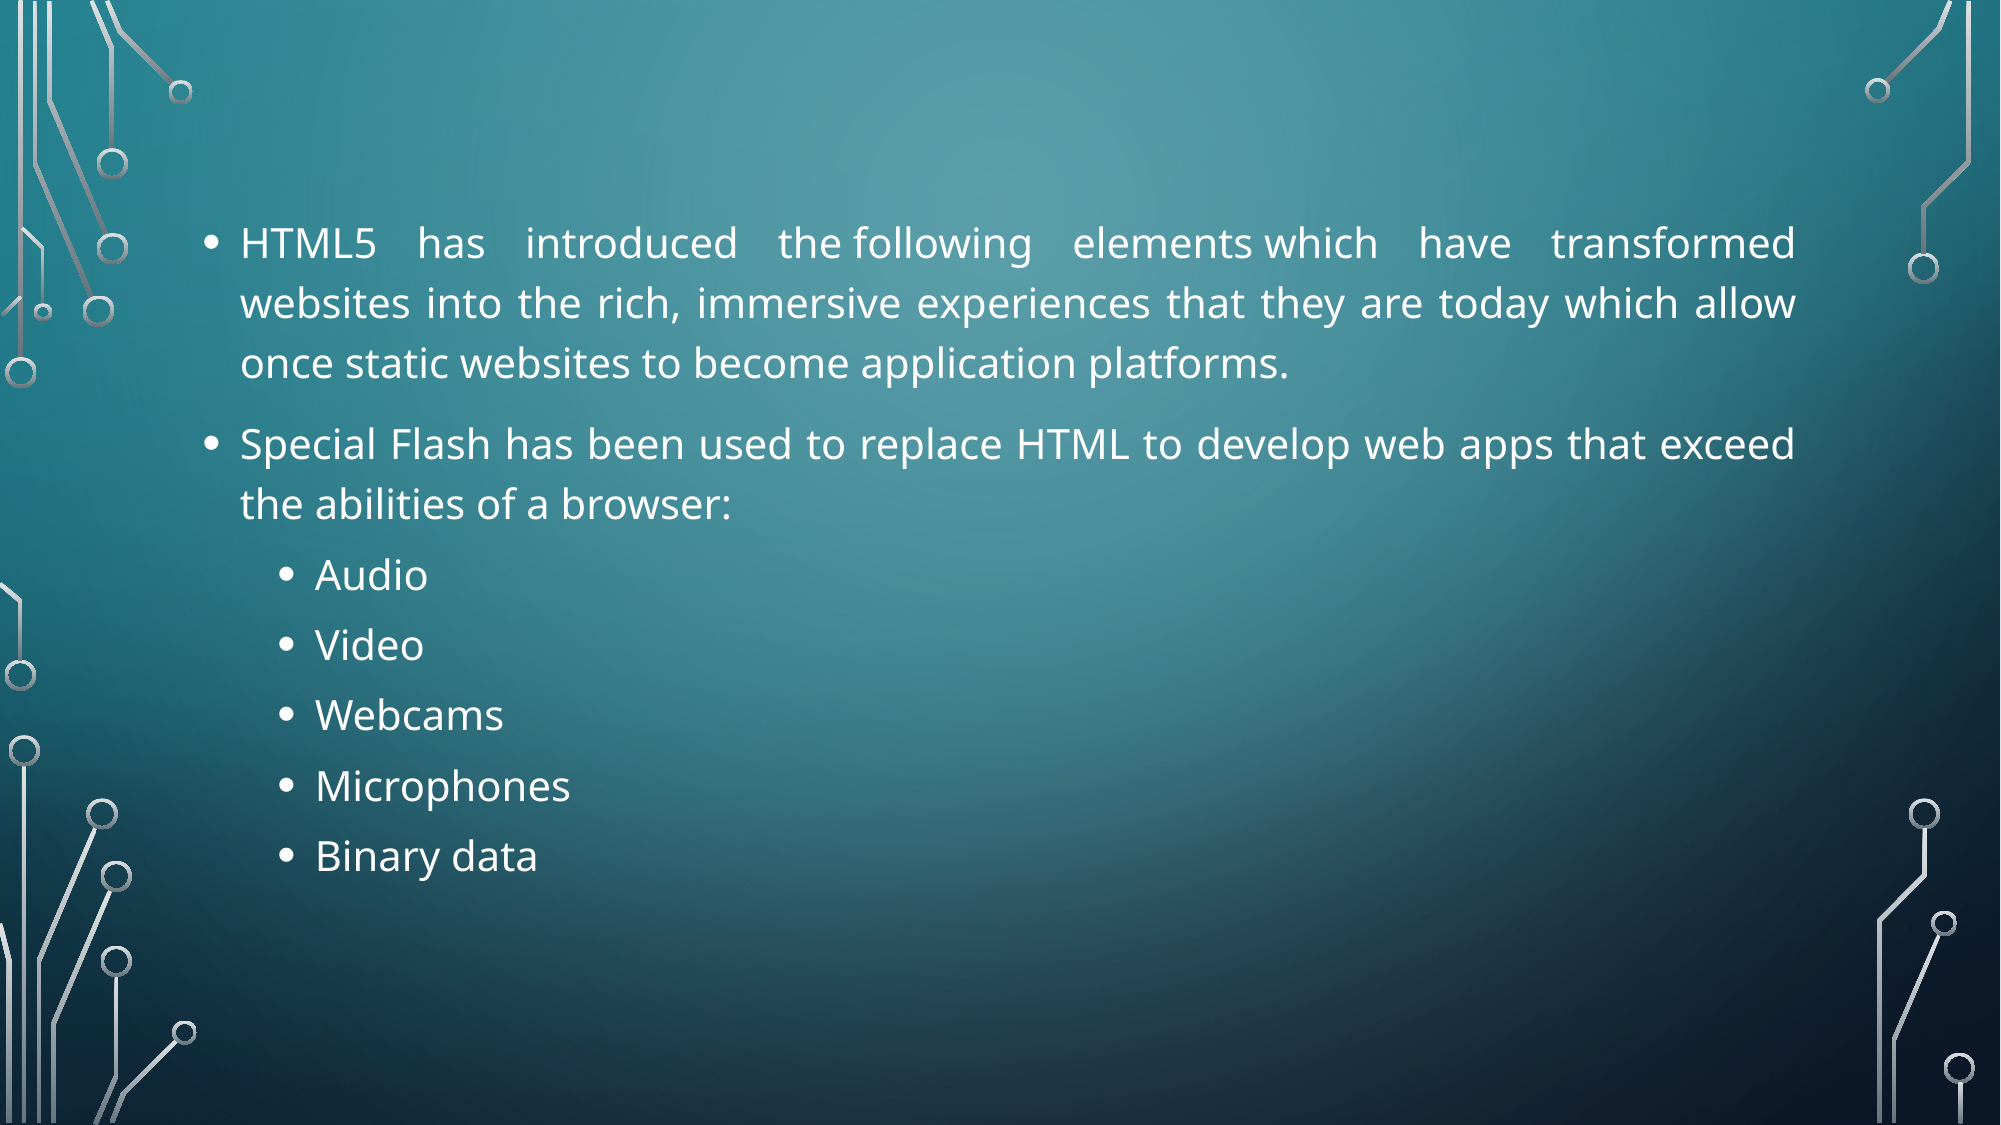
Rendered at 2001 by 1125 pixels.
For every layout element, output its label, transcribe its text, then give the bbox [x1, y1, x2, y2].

list HTML5 has introduced the following elements which have transformed websites into the rich, immersive experiences that they are today which allow once static websites to become application platforms. Special Flash has been used to replace HTML to develop web apps that exceed the abilities of a browser: Audio Video Webcams Microphones Binary data [187, 199, 1813, 950]
